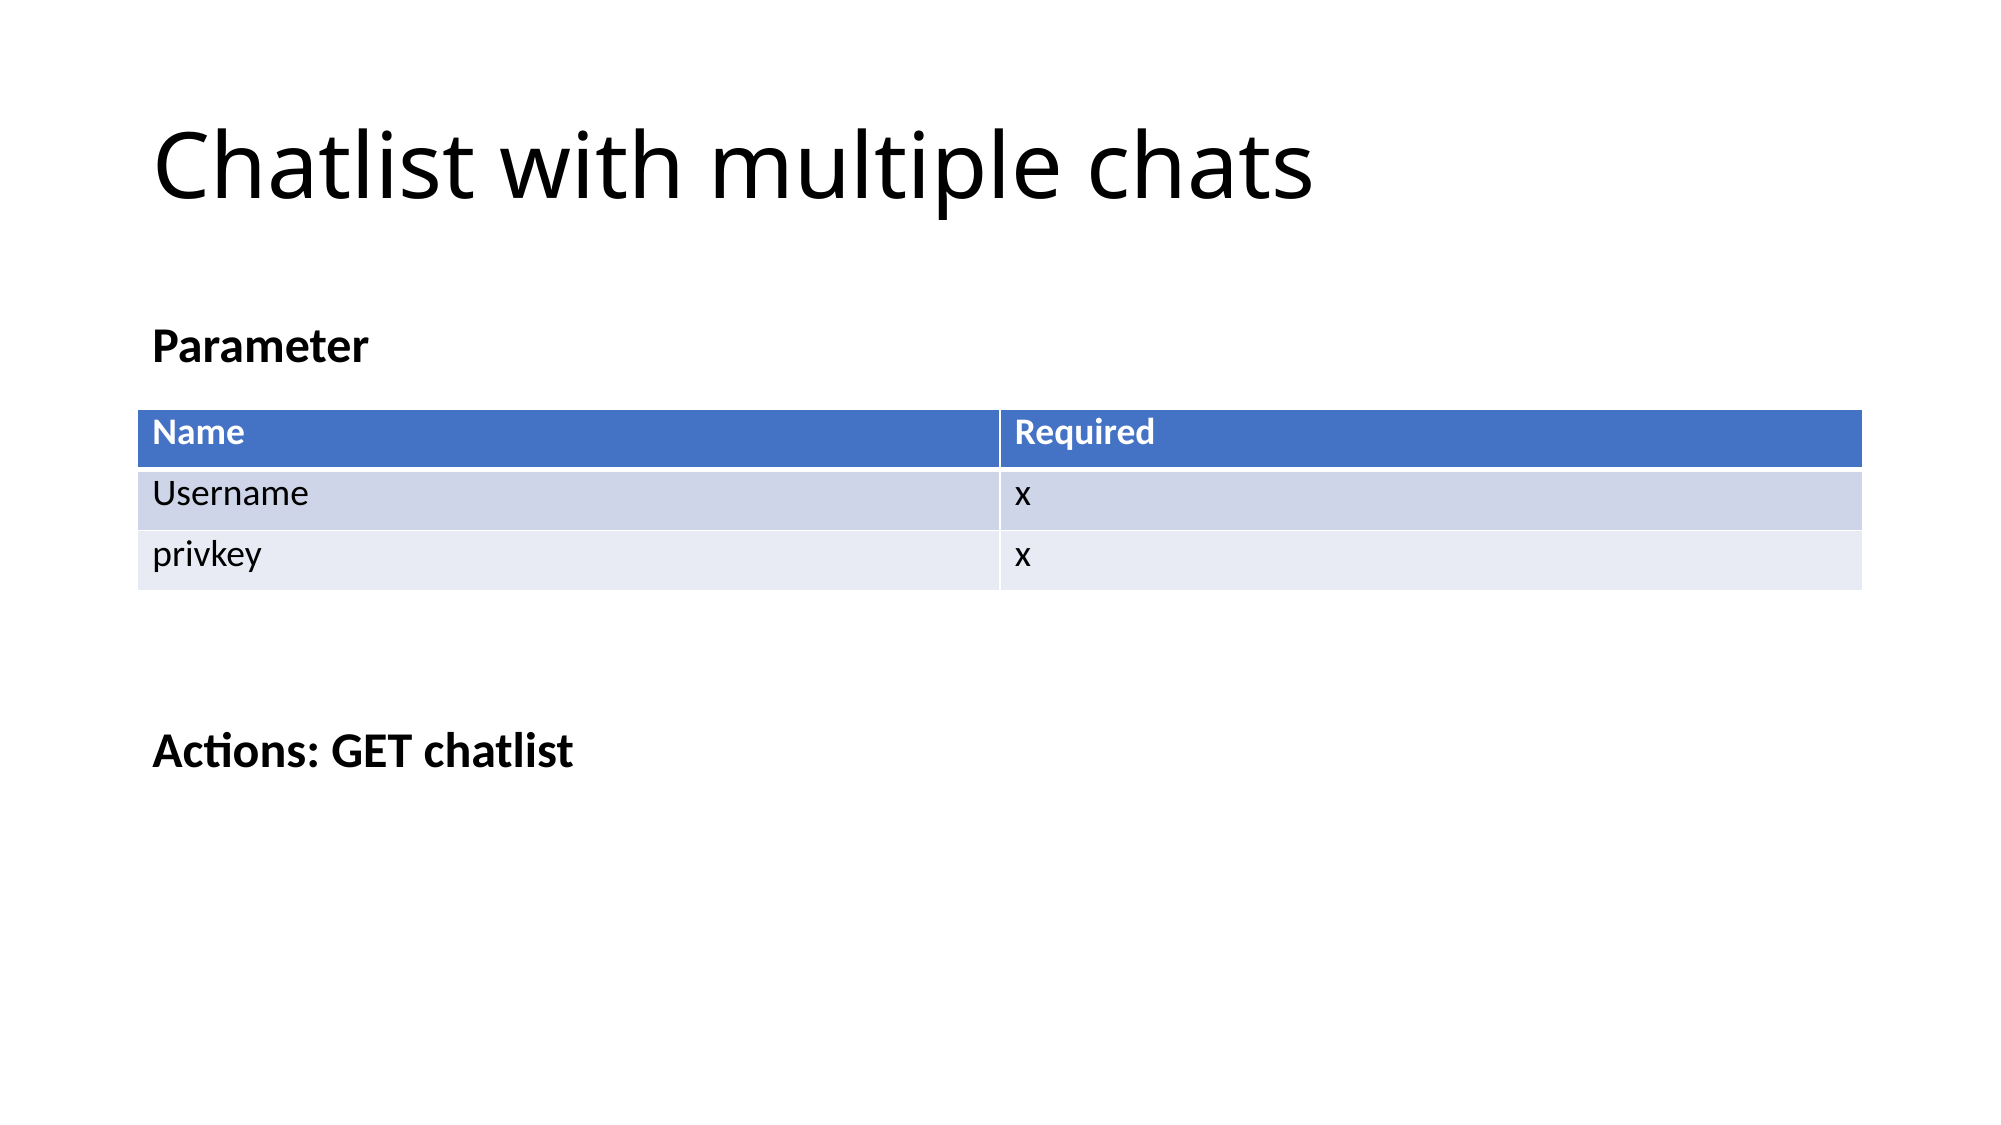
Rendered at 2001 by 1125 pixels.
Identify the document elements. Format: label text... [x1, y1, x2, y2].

table_cell x [1001, 531, 1862, 590]
title Chatlist with multiple chats [137, 59, 1863, 278]
table_cell privkey [138, 531, 999, 590]
text_box Actions: GET chatlist [137, 709, 656, 785]
table_cell x [1001, 472, 1862, 530]
table_cell Username [138, 472, 999, 530]
table_header Required [1001, 410, 1862, 467]
text_box Parameter [137, 305, 656, 380]
table_header Name [138, 410, 999, 467]
